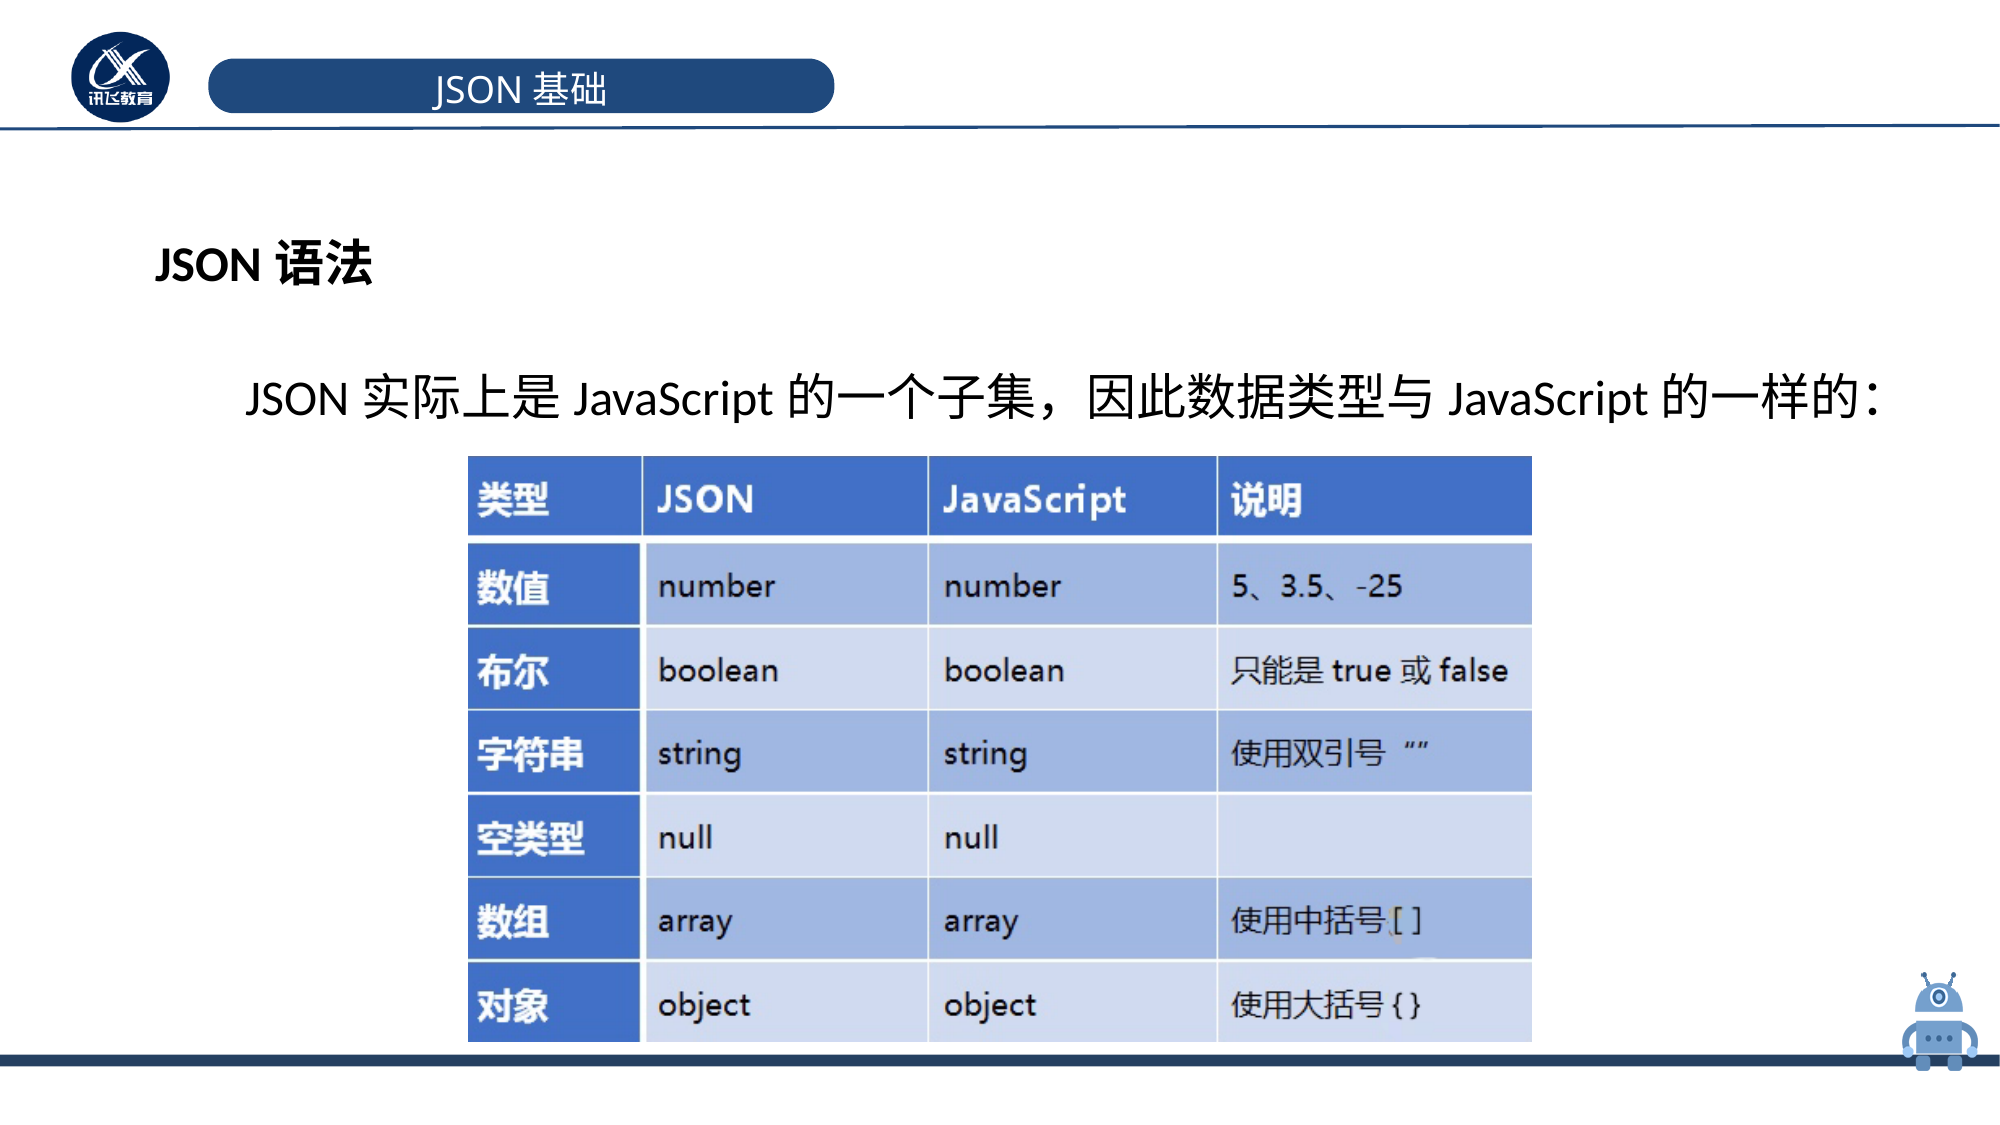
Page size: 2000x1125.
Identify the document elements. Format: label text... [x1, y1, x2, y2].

text_box JSON语法 [140, 224, 1853, 299]
text_box JSON实际上是JavaScript的一个子集，因此数据类型与JavaScript的一样的： [140, 357, 1933, 433]
picture [62, 23, 180, 131]
picture [467, 455, 1532, 1042]
picture [1887, 958, 1993, 1079]
title JSON基础 [208, 58, 835, 114]
